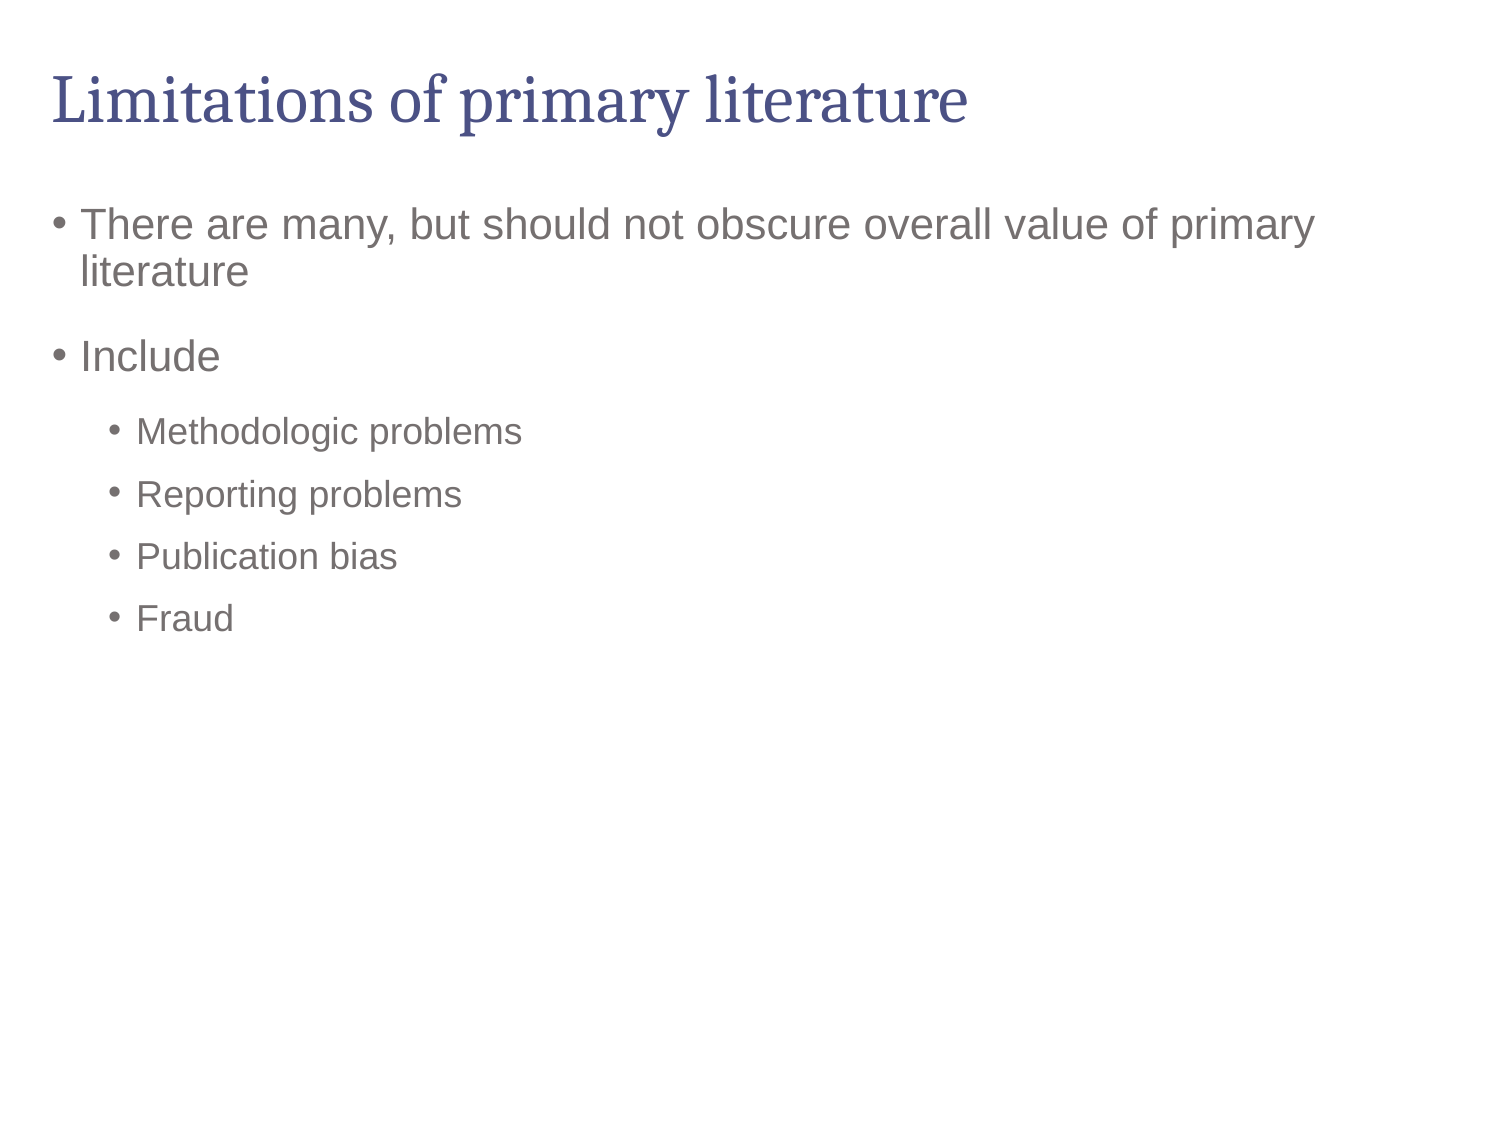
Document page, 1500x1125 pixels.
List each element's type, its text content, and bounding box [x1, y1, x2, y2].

title Limitations of primary literature [36, 25, 1464, 175]
list There are many, but should not obscure overall value of primary literature Include Methodologic problems Reporting problems Publication bias Fraud [36, 194, 1464, 1057]
